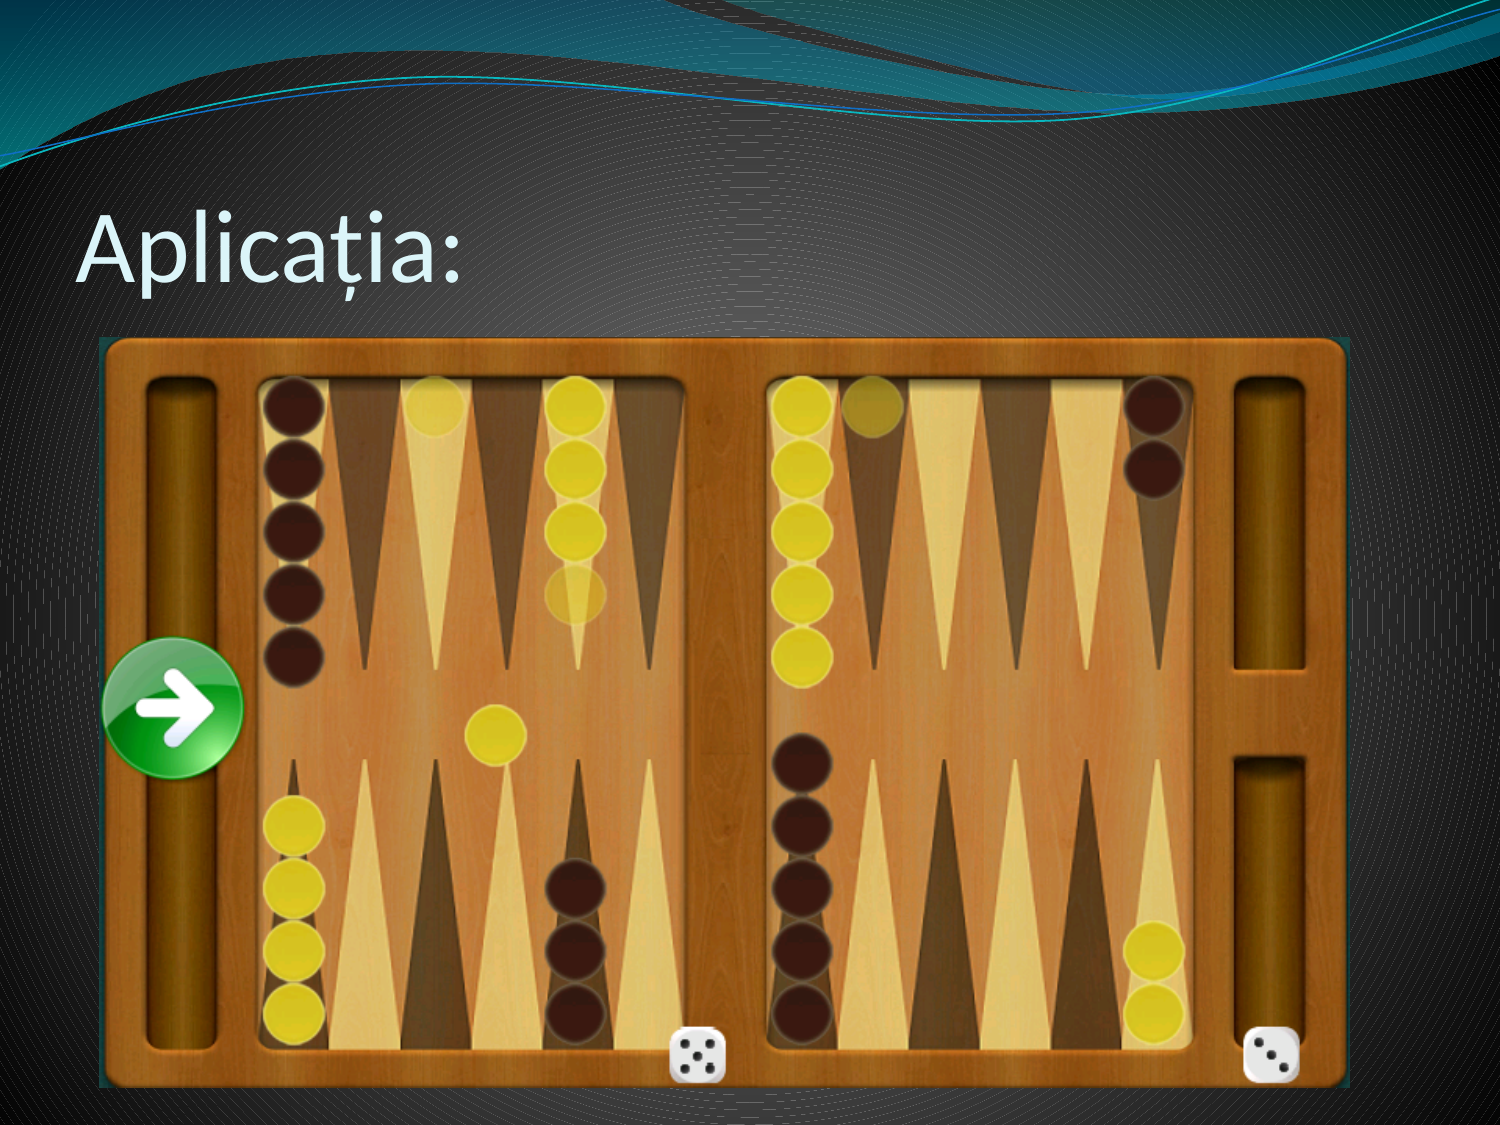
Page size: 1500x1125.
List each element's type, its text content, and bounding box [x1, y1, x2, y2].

picture [99, 337, 1351, 1088]
title Aplicaţia: [75, 115, 1425, 303]
